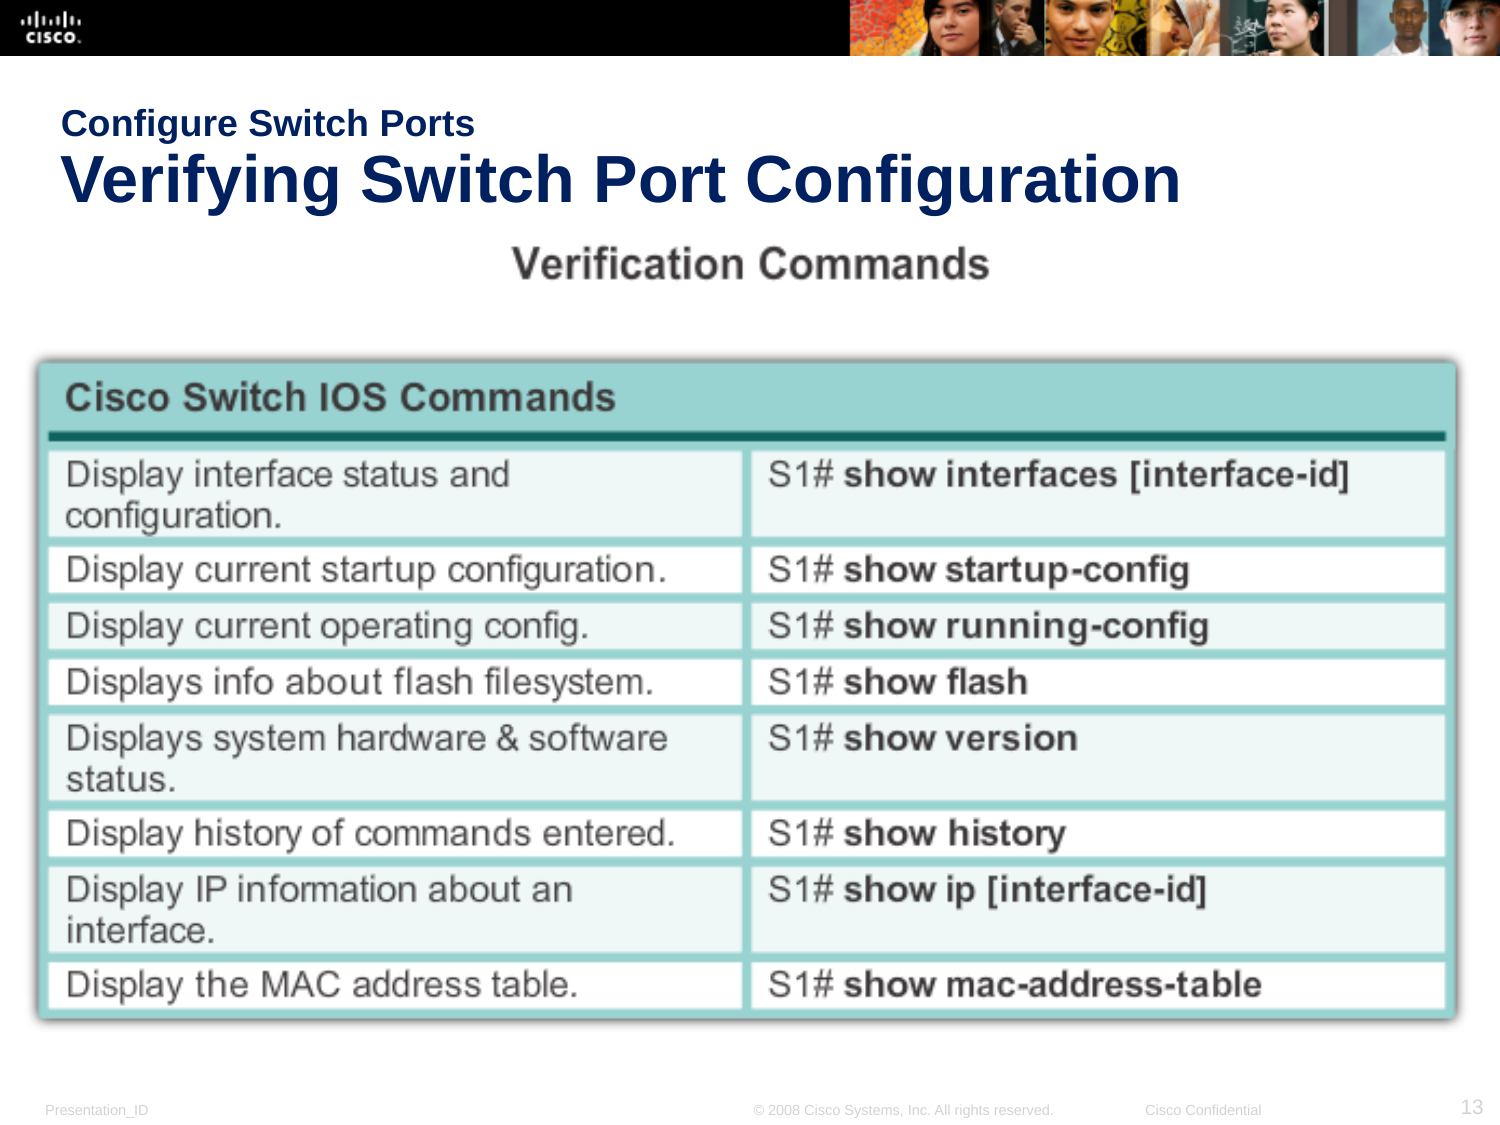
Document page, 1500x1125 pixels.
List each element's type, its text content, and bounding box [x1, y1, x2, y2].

picture [0, 0, 1500, 56]
title Configure Switch Ports Verifying Switch Port Configuration [47, 85, 1384, 224]
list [1, 229, 1469, 1032]
